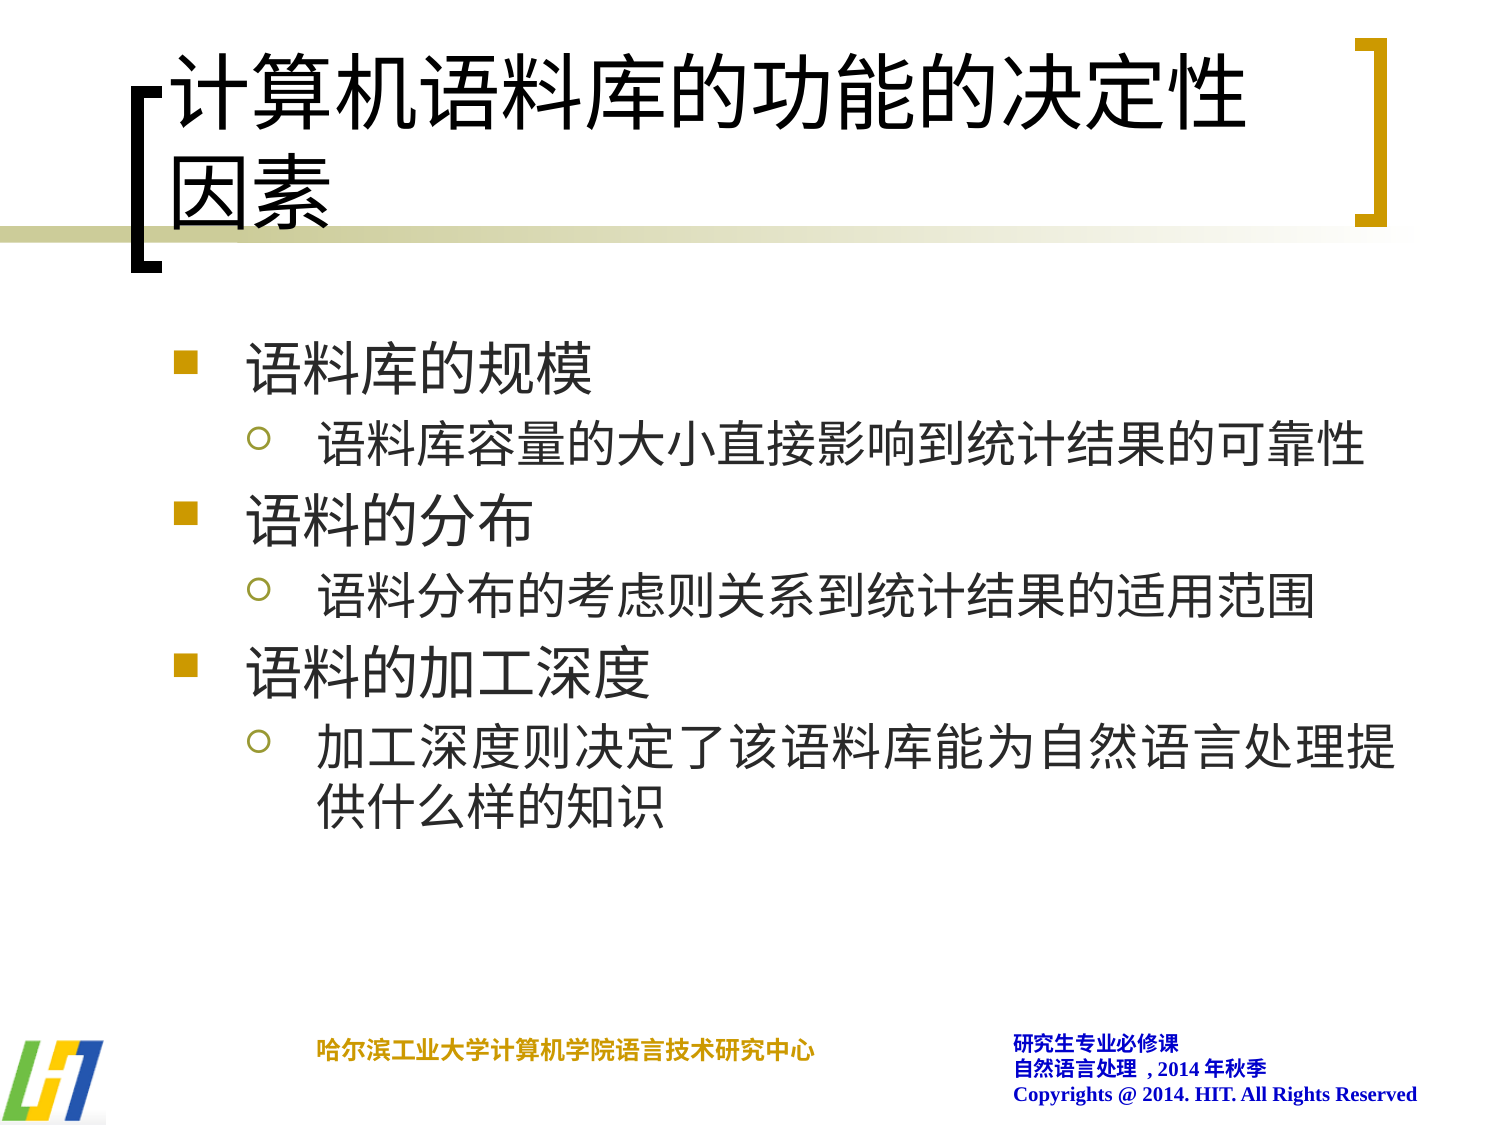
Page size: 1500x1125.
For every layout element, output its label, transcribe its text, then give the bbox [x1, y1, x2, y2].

picture [0, 1034, 106, 1125]
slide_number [997, 1022, 1454, 1125]
list 语料库的规模 语料库容量的大小直接影响到统计结果的可靠性 语料的分布 语料分布的考虑则关系到统计结果的适用范围 语料的加工深度 加工深度则决定了该语料库能为自然语言处理提供什么样的知识 [155, 324, 1413, 1001]
title 计算机语料库的功能的决定性因素 [152, 15, 1328, 248]
footer 哈尔滨工业大学计算机学院语言技术研究中心 [300, 1026, 987, 1125]
